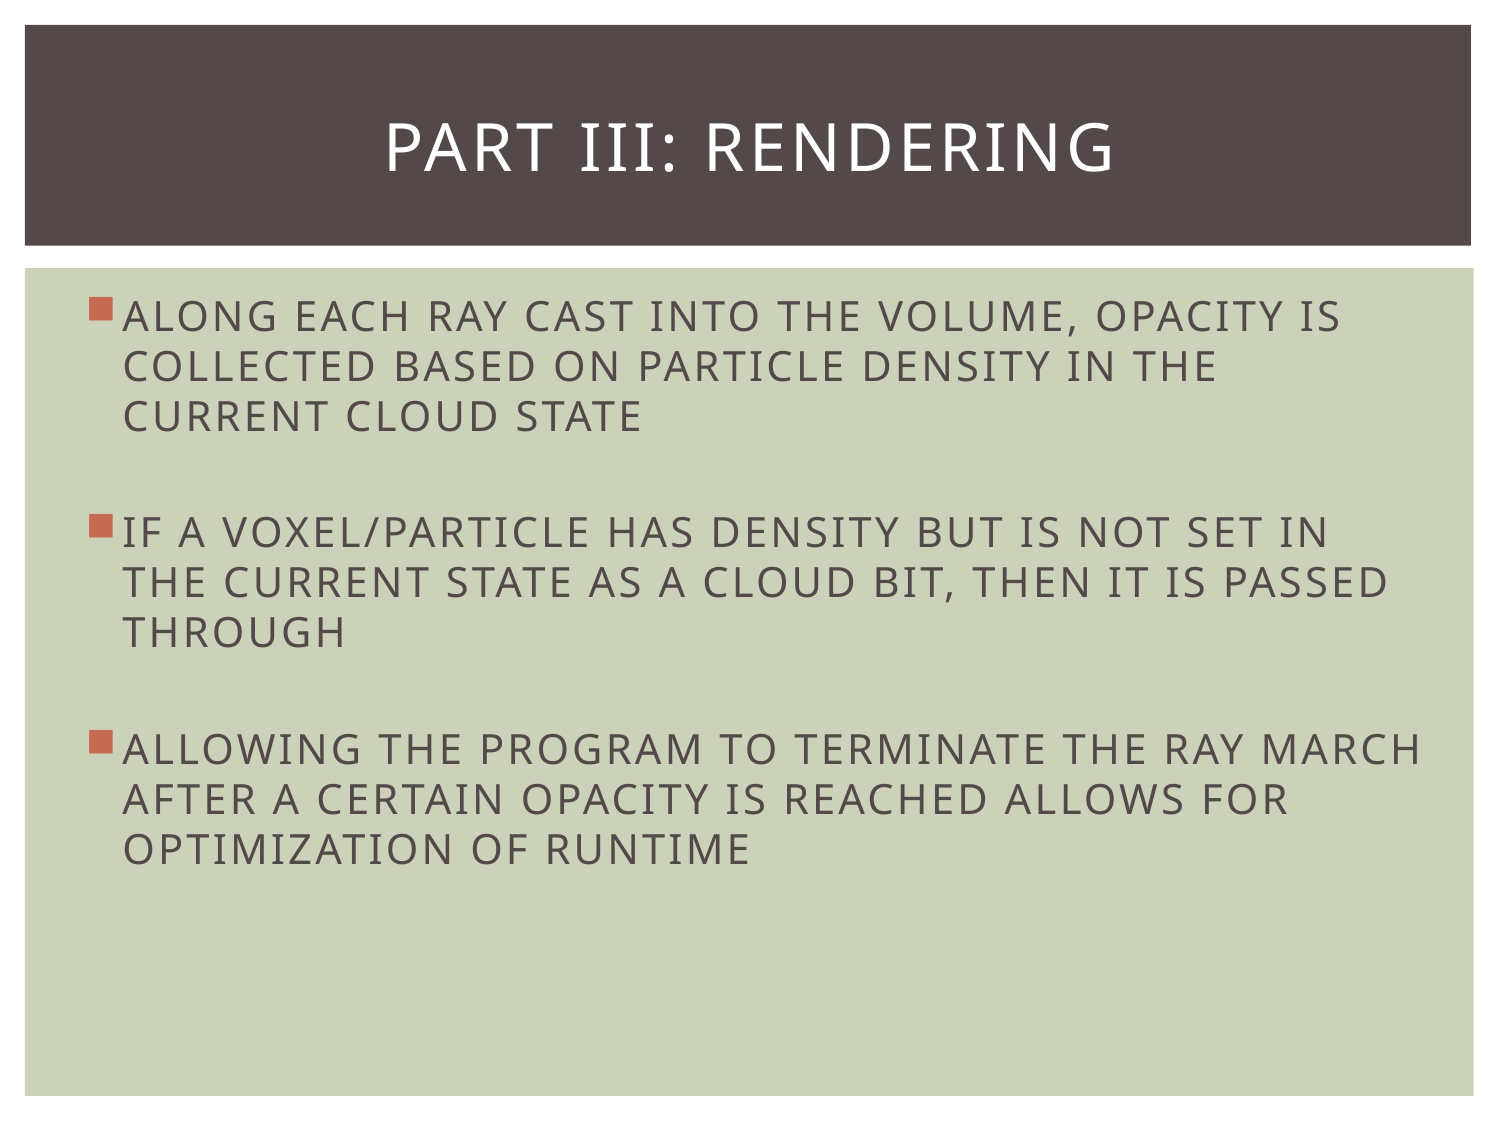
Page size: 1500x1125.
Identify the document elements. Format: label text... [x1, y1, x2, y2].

list ALONG EACH RAY CAST INTO THE VOLUME, OPACITY IS COLLECTED BASED ON PARTICLE DENSITY IN THE CURRENT CLOUD STATE IF A VOXEL/PARTICLE HAS DENSITY BUT IS NOT SET IN THE CURRENT STATE AS A CLOUD BIT, THEN IT IS PASSED THROUGH ALLOWING THE PROGRAM TO TERMINATE THE RAY MARCH AFTER A CERTAIN OPACITY IS REACHED ALLOWS FOR OPTIMIZATION OF RUNTIME [62, 281, 1442, 1005]
title Part iii: rendering [62, 58, 1438, 232]
